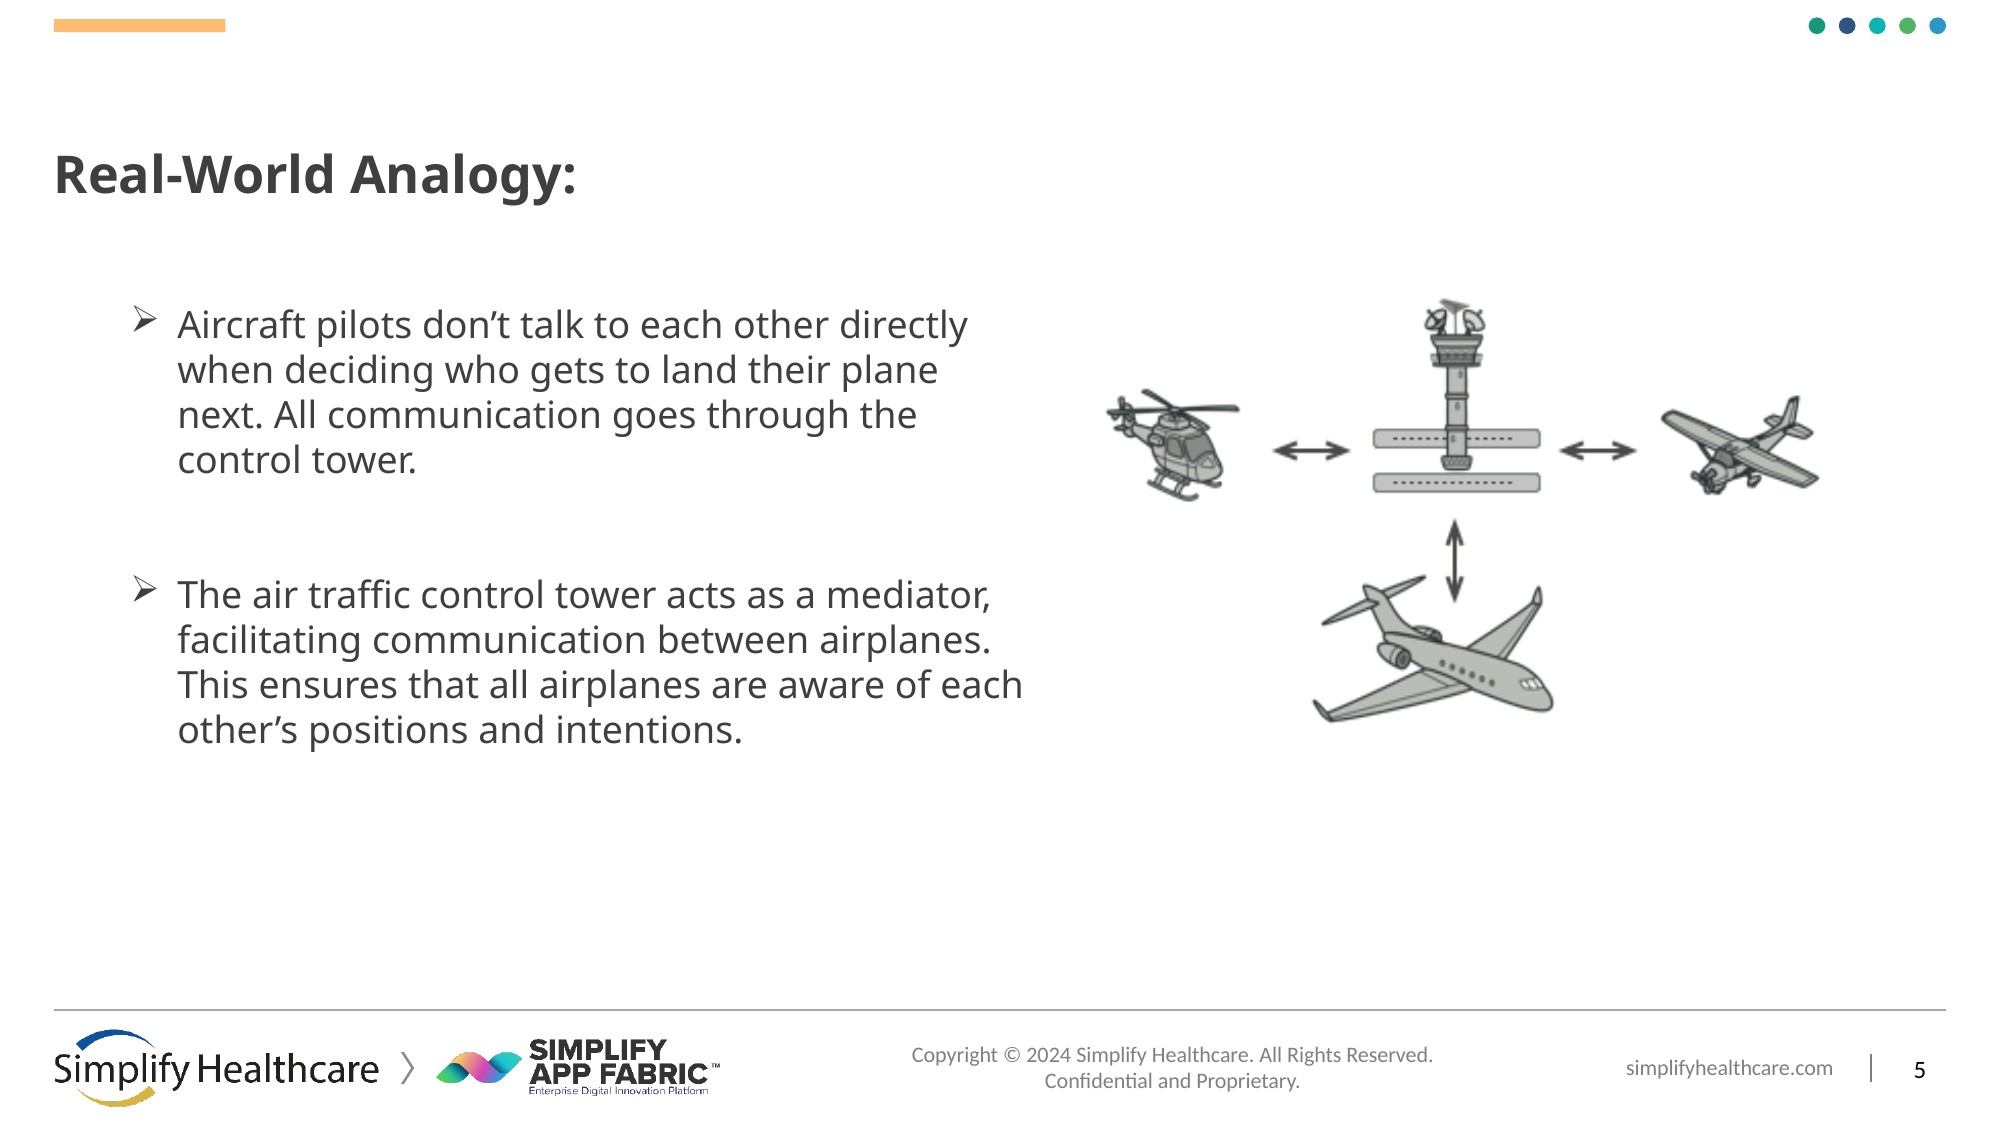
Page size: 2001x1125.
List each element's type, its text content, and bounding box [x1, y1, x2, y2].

text_box Aircraft pilots don’t talk to each other directly when deciding who gets to land their plane next. All communication goes through the control tower. The air traffic control tower acts as a mediator, facilitating communication between airplanes. This ensures that all airplanes are aware of each other’s positions and intentions. [115, 293, 1043, 759]
picture [51, 1025, 381, 1111]
title Real-World Analogy: [53, 141, 1947, 246]
picture [1087, 297, 1844, 738]
picture [432, 1035, 723, 1100]
